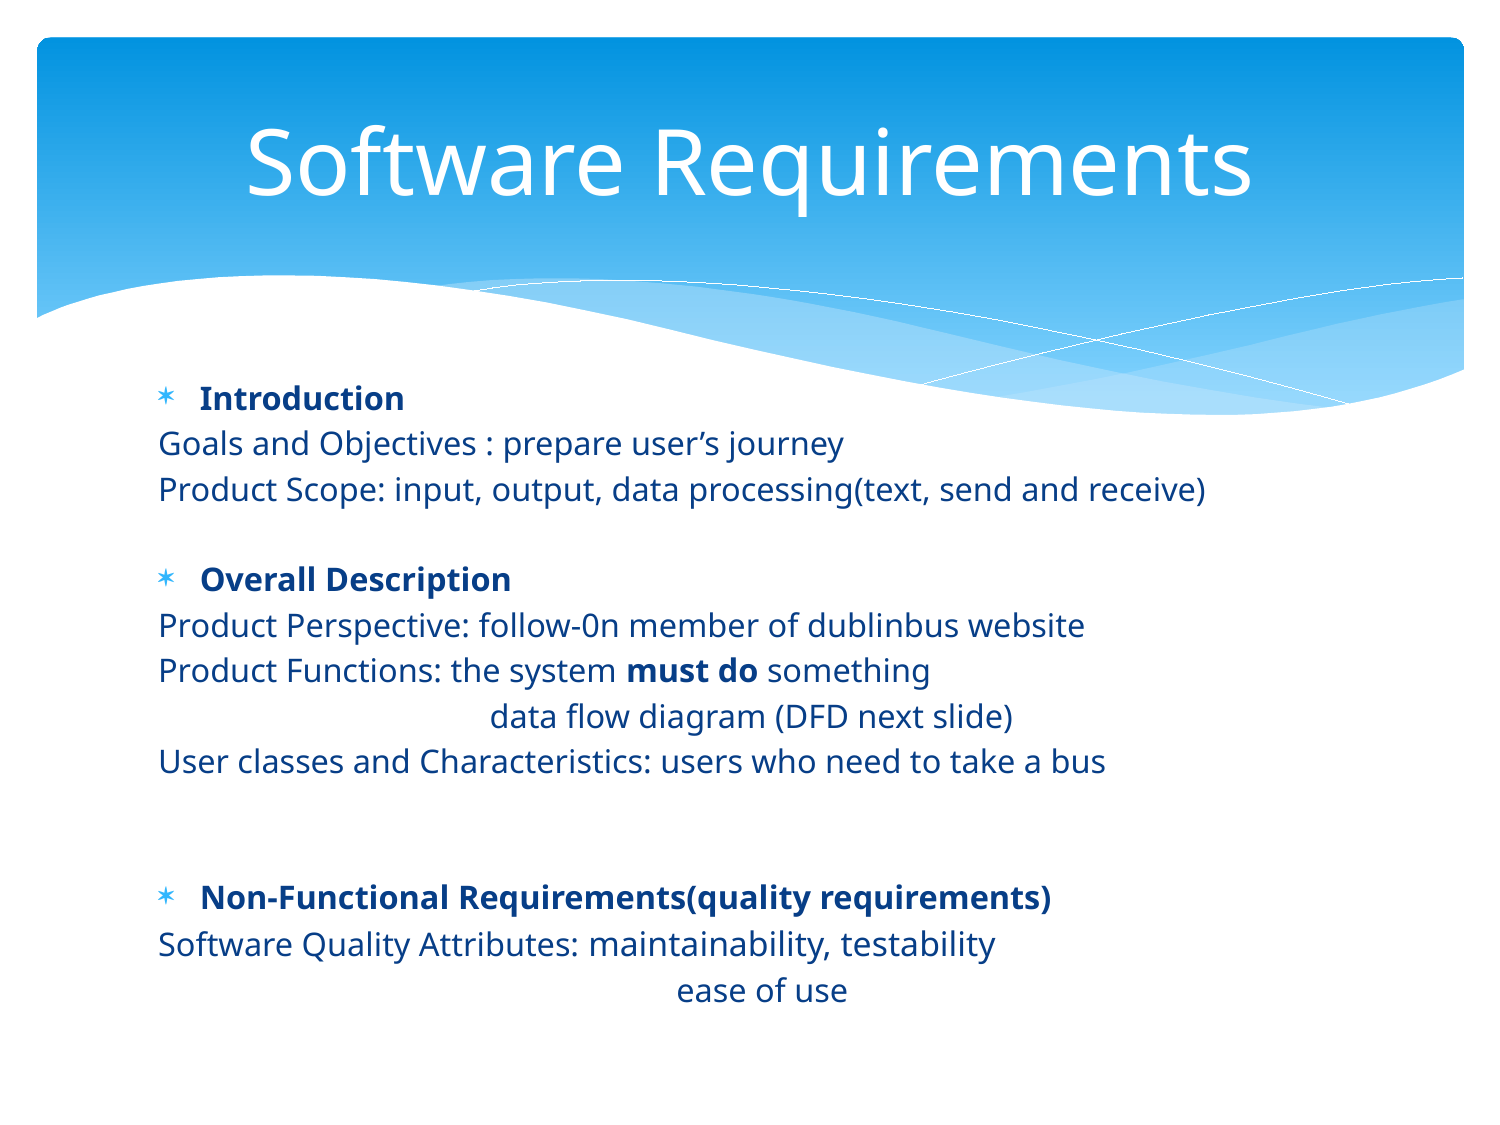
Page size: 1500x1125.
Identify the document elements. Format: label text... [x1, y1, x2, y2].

list Introduction Goals and Objectives : prepare user’s journey Product Scope: input, output, data processing(text, send and receive) Overall Description Product Perspective: follow-0n member of dublinbus website Product Functions: the system must do something data flow diagram (DFD next slide) User classes and Characteristics: users who need to take a bus Non-Functional Requirements(quality requirements) Software Quality Attributes: maintainability, testability ease of use [143, 370, 1359, 1025]
title Software Requirements [75, 55, 1425, 261]
